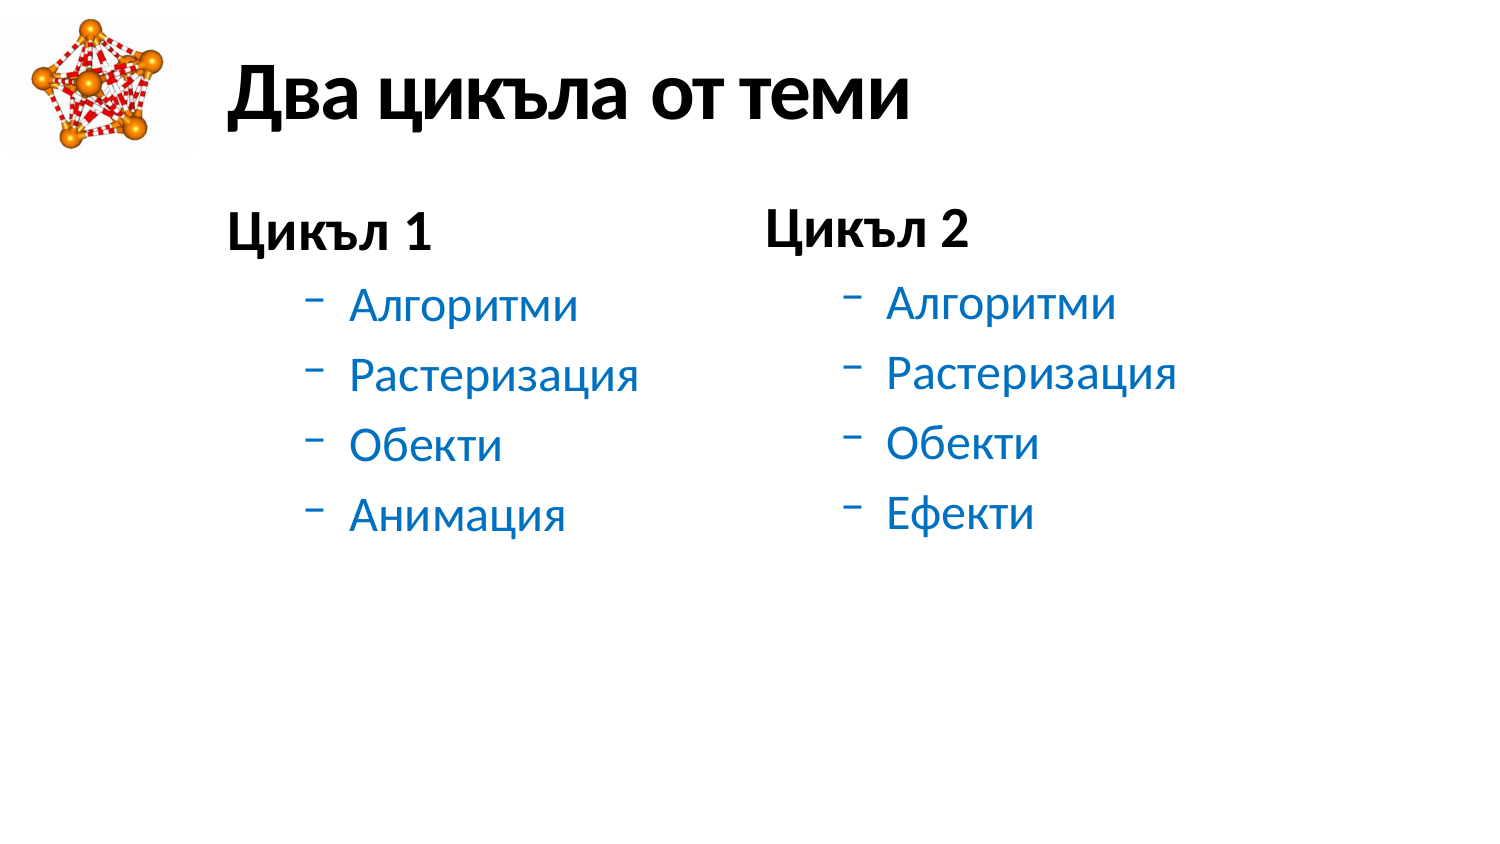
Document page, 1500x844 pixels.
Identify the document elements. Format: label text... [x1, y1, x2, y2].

title Два цикъла от теми [212, 21, 1500, 150]
picture [6, 16, 194, 153]
text_box Цикъл 2 Алгоритми Растеризация Обекти Ефекти [749, 181, 1288, 795]
list Цикъл 1 Алгоритми Растеризация Обекти Анимация [212, 184, 750, 797]
